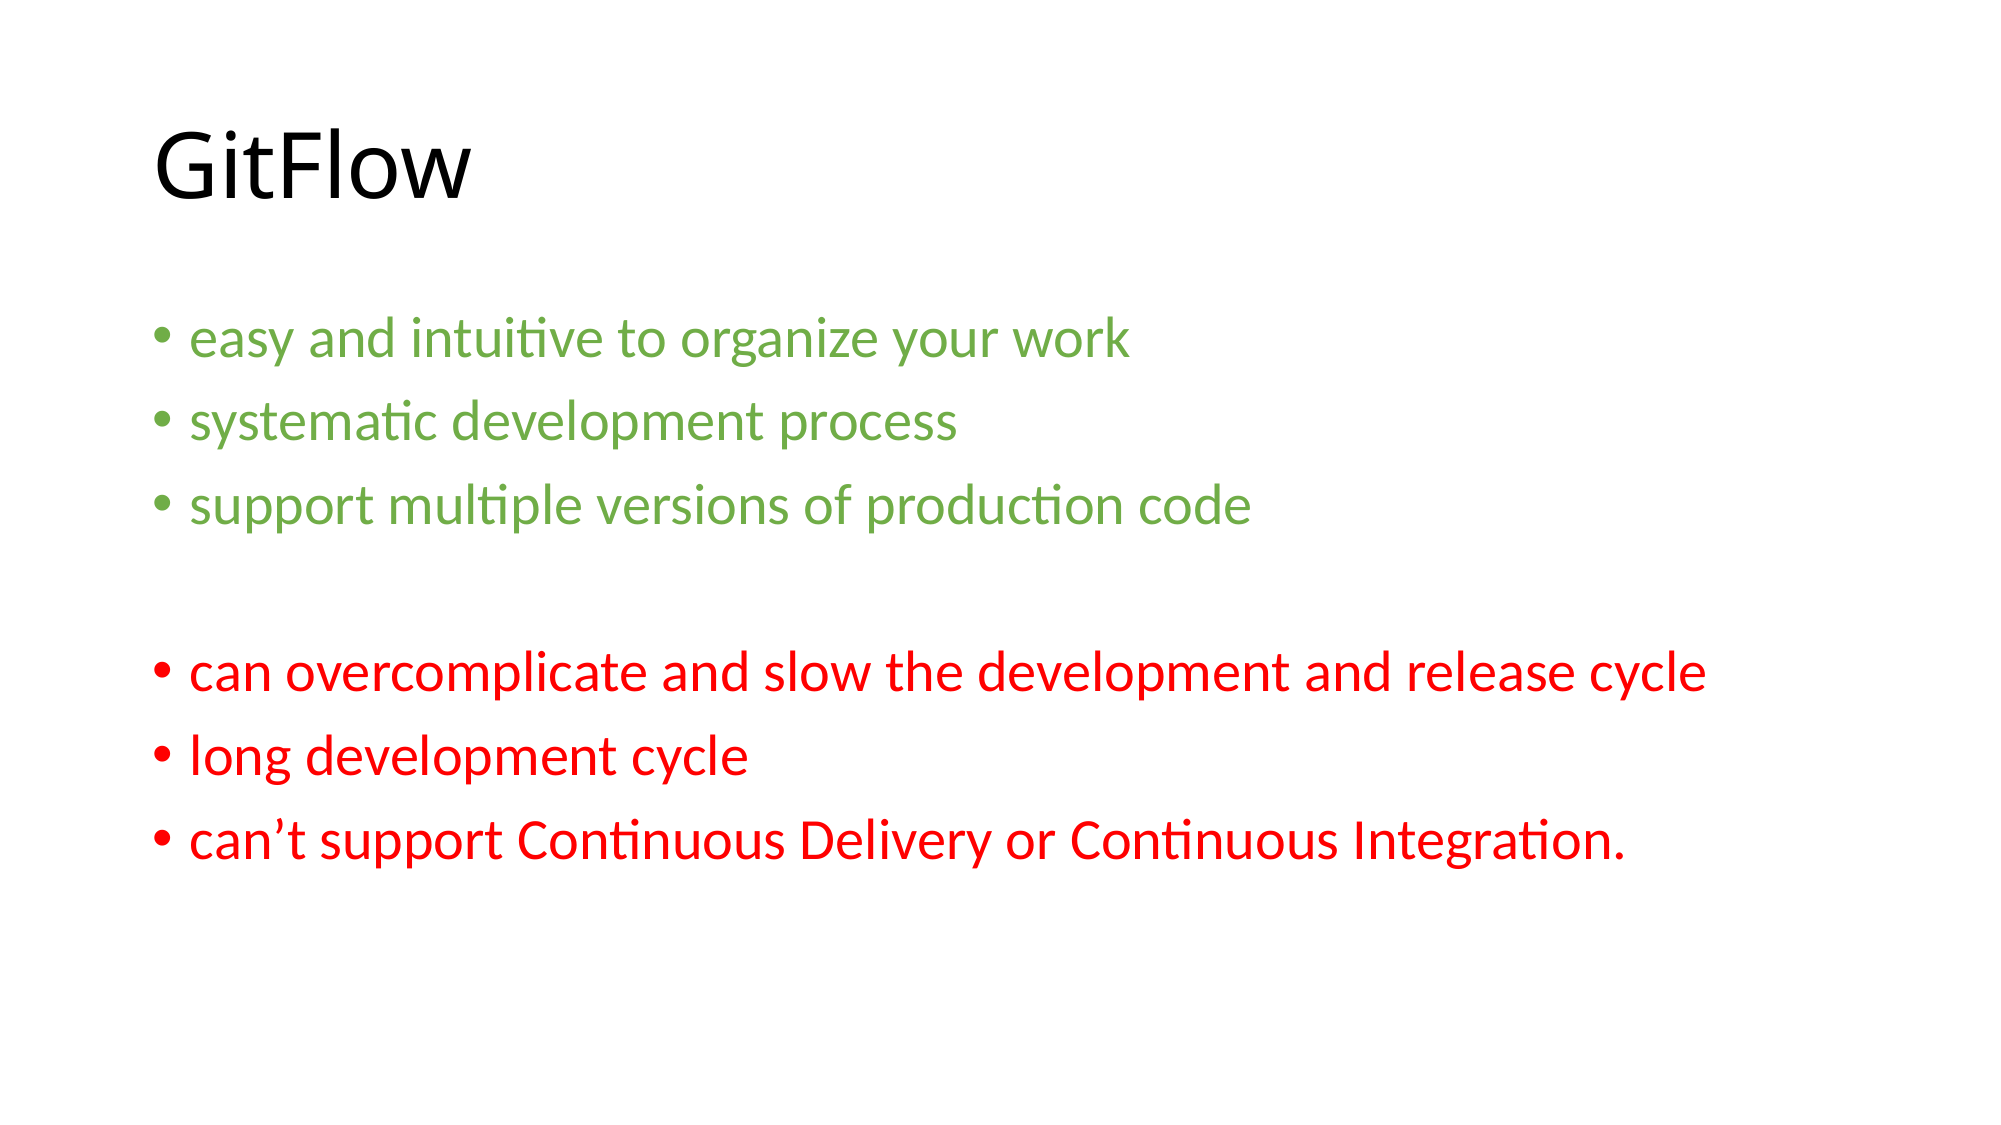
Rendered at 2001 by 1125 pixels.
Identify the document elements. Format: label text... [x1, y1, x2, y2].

list easy and intuitive to organize your work systematic development process support multiple versions of production code can overcomplicate and slow the development and release cycle long development cycle can’t support Continuous Delivery or Continuous Integration. [137, 299, 1863, 1014]
title GitFlow [137, 59, 1863, 278]
